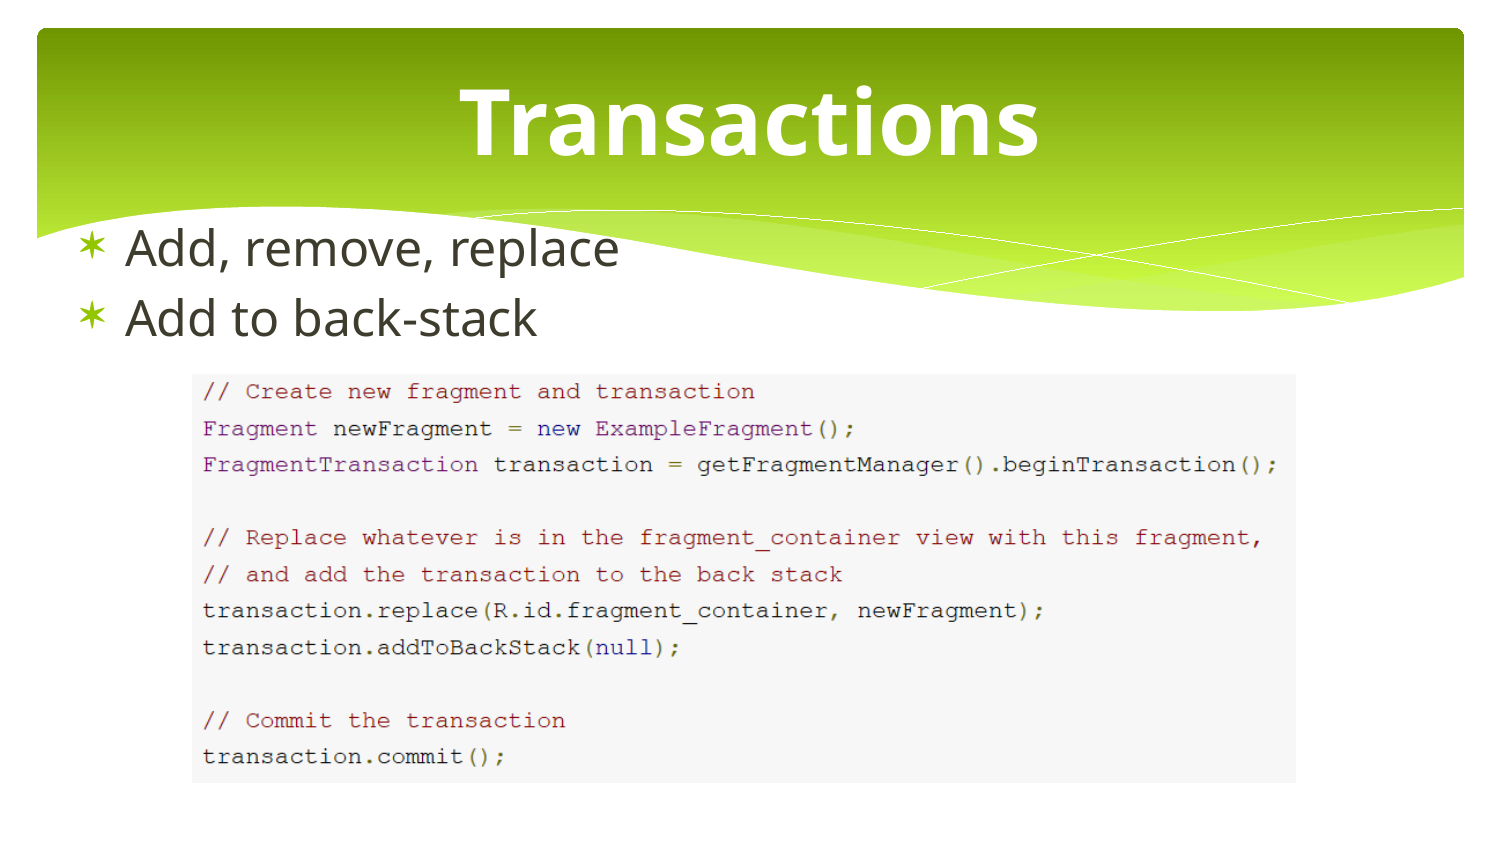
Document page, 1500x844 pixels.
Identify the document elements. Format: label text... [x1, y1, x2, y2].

title Transactions [75, 41, 1425, 196]
picture [191, 374, 1296, 783]
list Add, remove, replace Add to back-stack [64, 209, 1447, 683]
